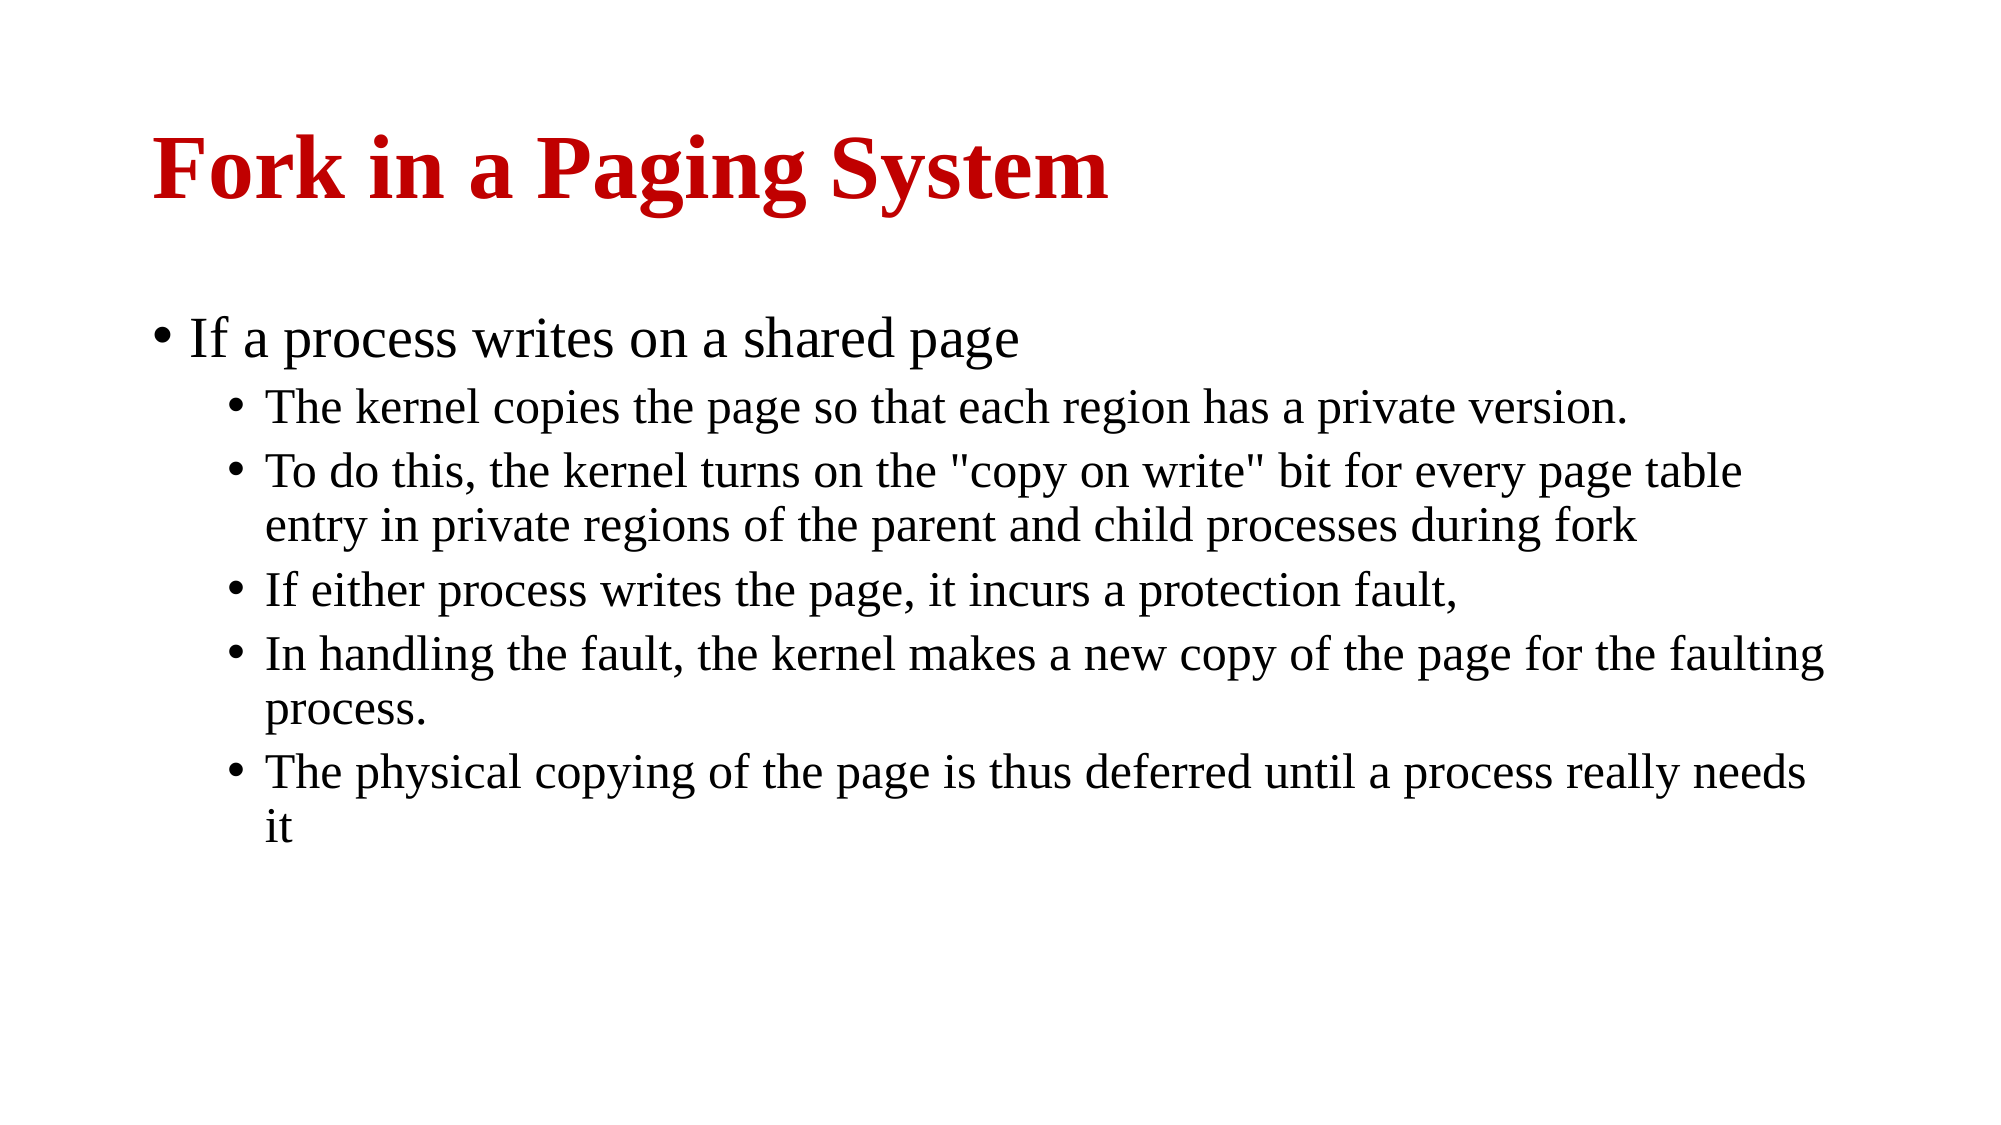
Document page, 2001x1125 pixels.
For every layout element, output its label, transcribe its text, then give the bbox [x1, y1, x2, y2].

list If a process writes on a shared page The kernel copies the page so that each region has a private version. To do this, the kernel turns on the "copy on write" bit for every page table entry in private regions of the parent and child processes during fork If either process writes the page, it incurs a protection fault, In handling the fault, the kernel makes a new copy of the page for the faulting process. The physical copying of the page is thus deferred until a process really needs it [137, 299, 1863, 1014]
title Fork in a Paging System [137, 59, 1863, 278]
